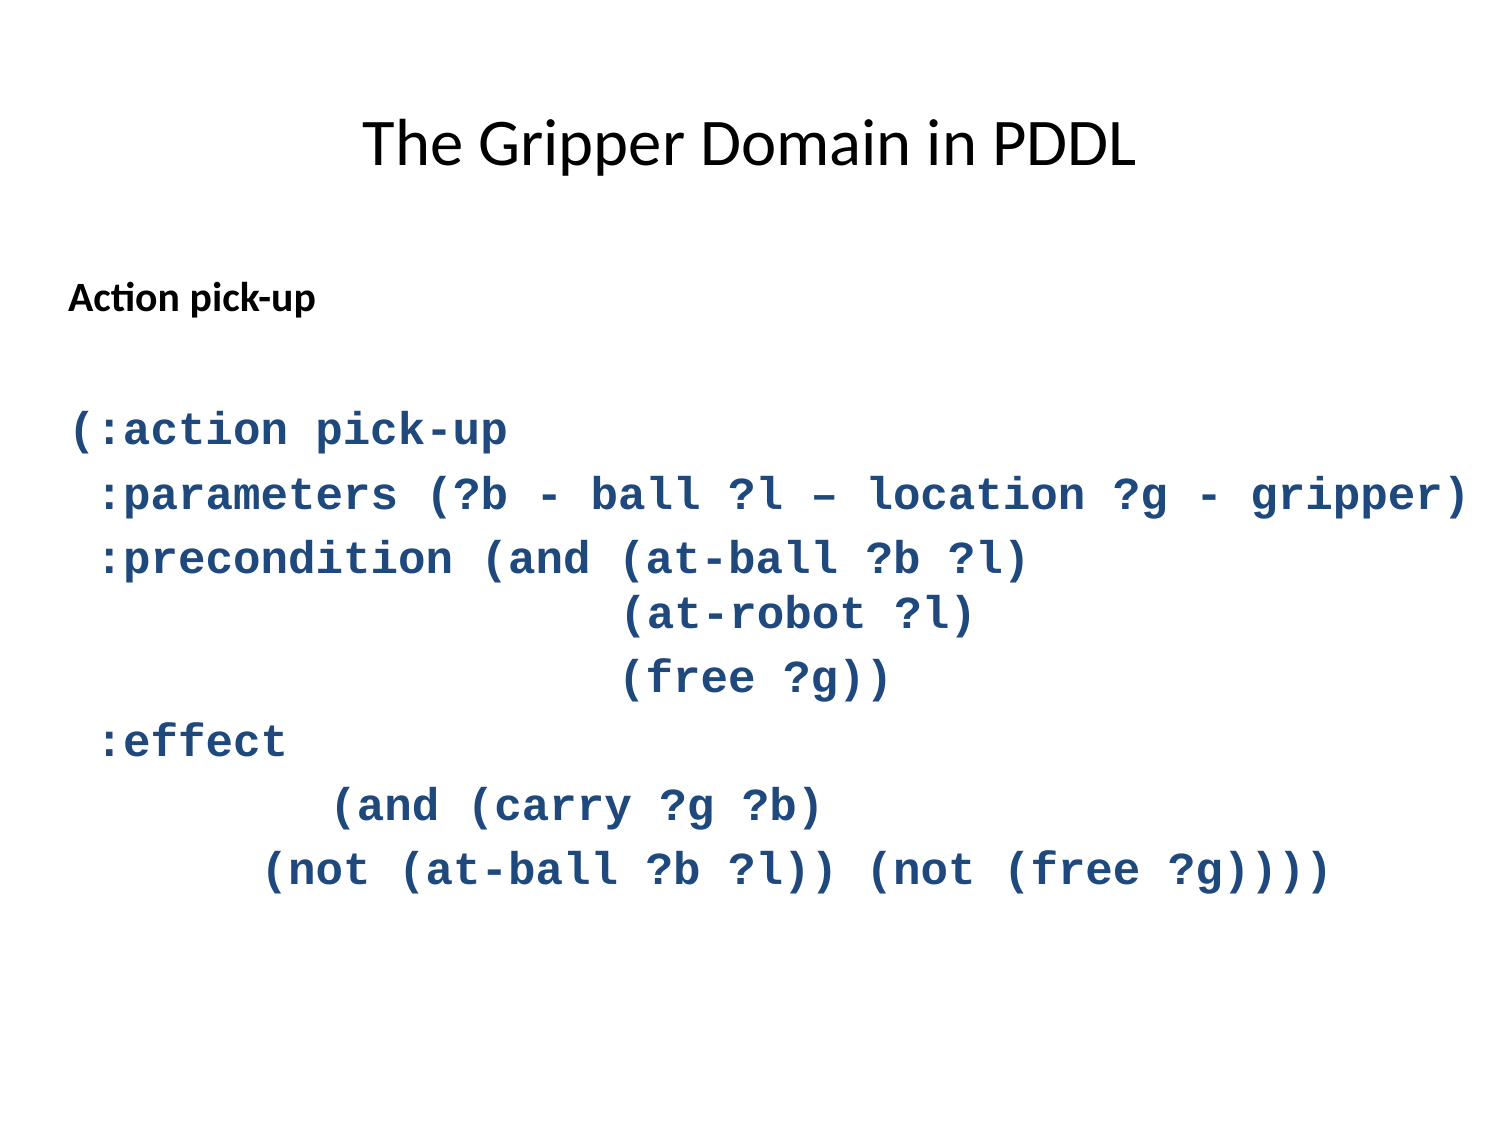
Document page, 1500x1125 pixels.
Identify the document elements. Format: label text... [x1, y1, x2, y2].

list Action pick-up (:action pick-up :parameters (?b - ball ?l – location ?g - gripper) :precondition (and (at-ball ?b ?l) (at-robot ?l) (free ?g)) :effect (and (carry ?g ?b) (not (at-ball ?b ?l)) (not (free ?g)))) [52, 262, 1500, 1006]
title The Gripper Domain in PDDL [74, 44, 1426, 233]
